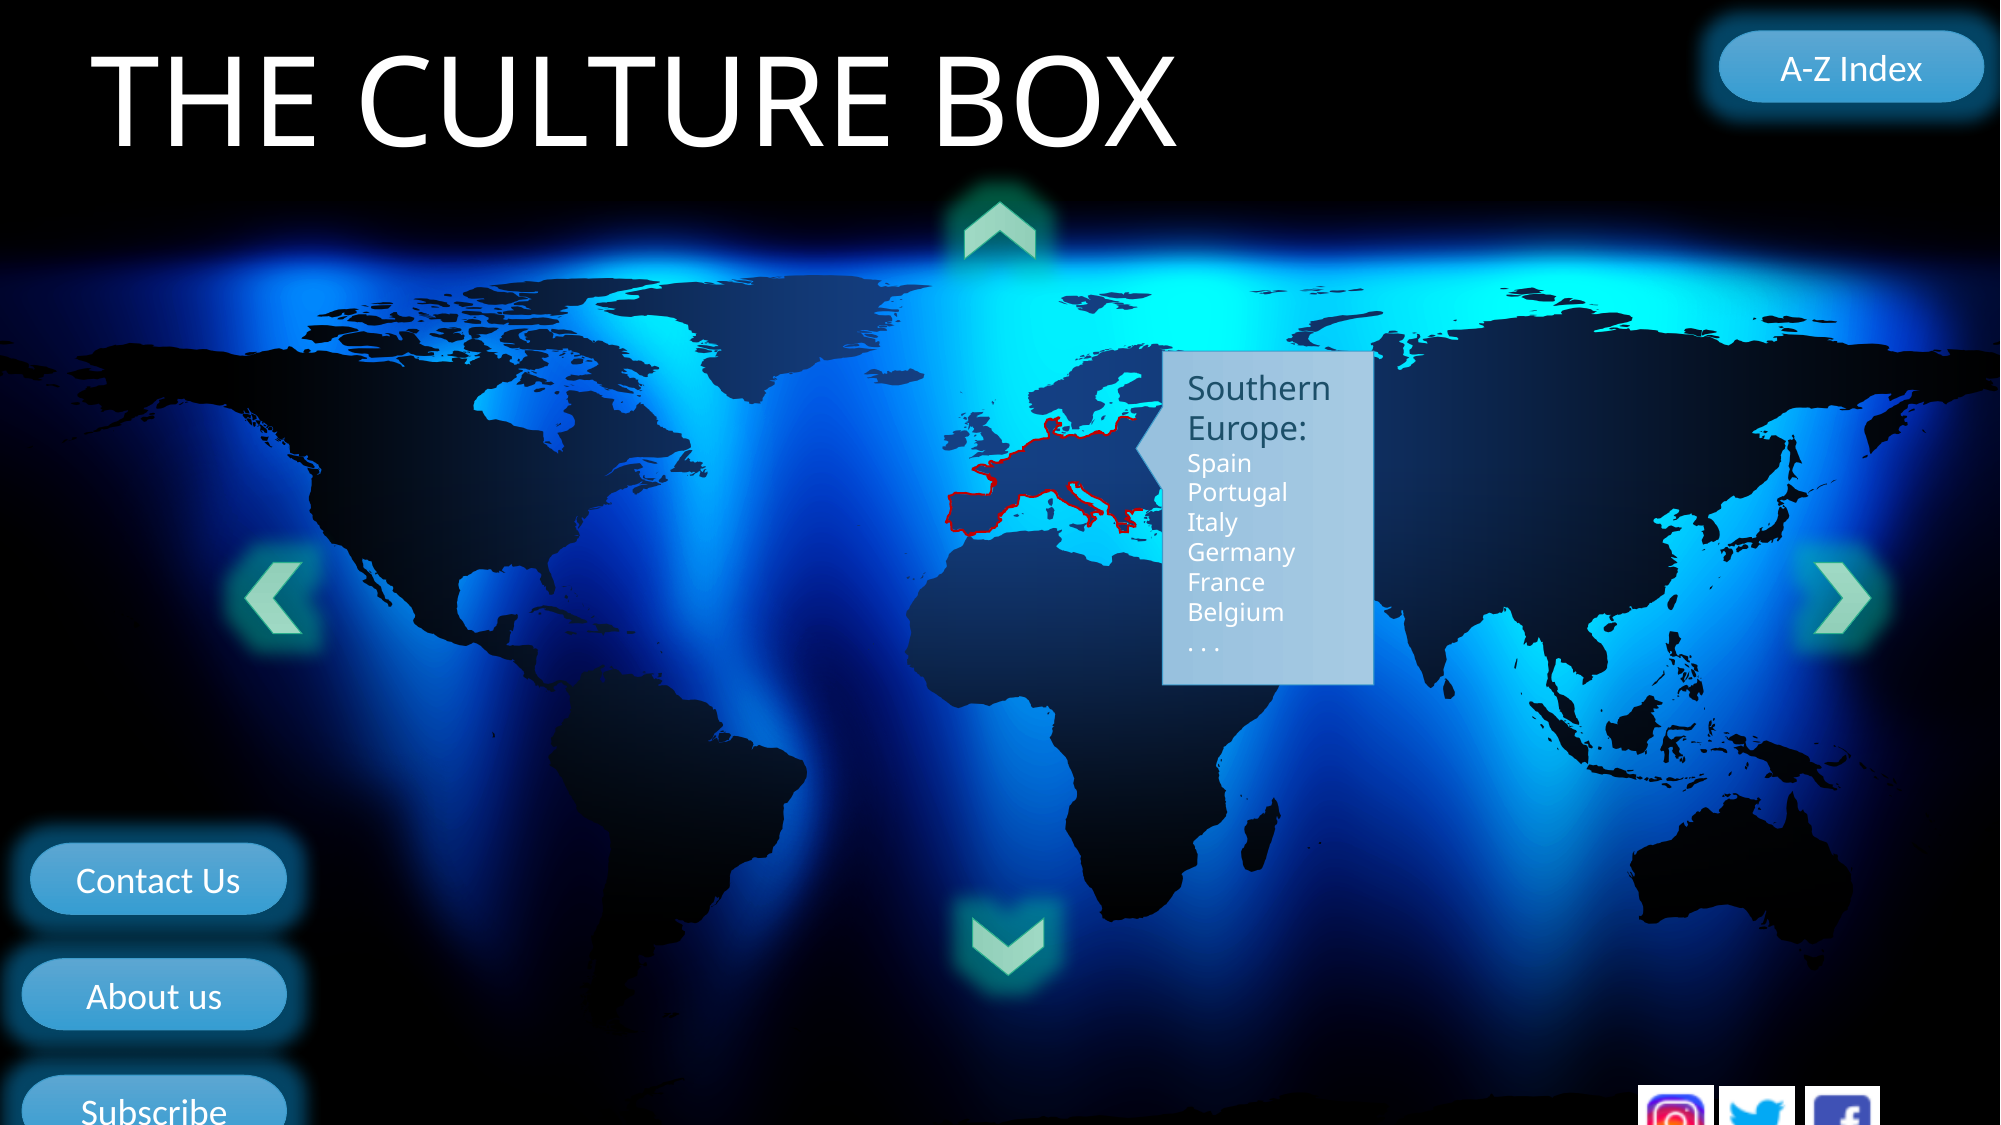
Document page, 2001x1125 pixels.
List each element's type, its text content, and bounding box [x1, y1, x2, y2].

text_box THE CULTURE BOX [75, 14, 1464, 179]
text_box A-Z Index [1718, 30, 1985, 103]
picture [22, 1075, 286, 1125]
picture [22, 959, 286, 1030]
picture [0, 201, 2000, 1125]
